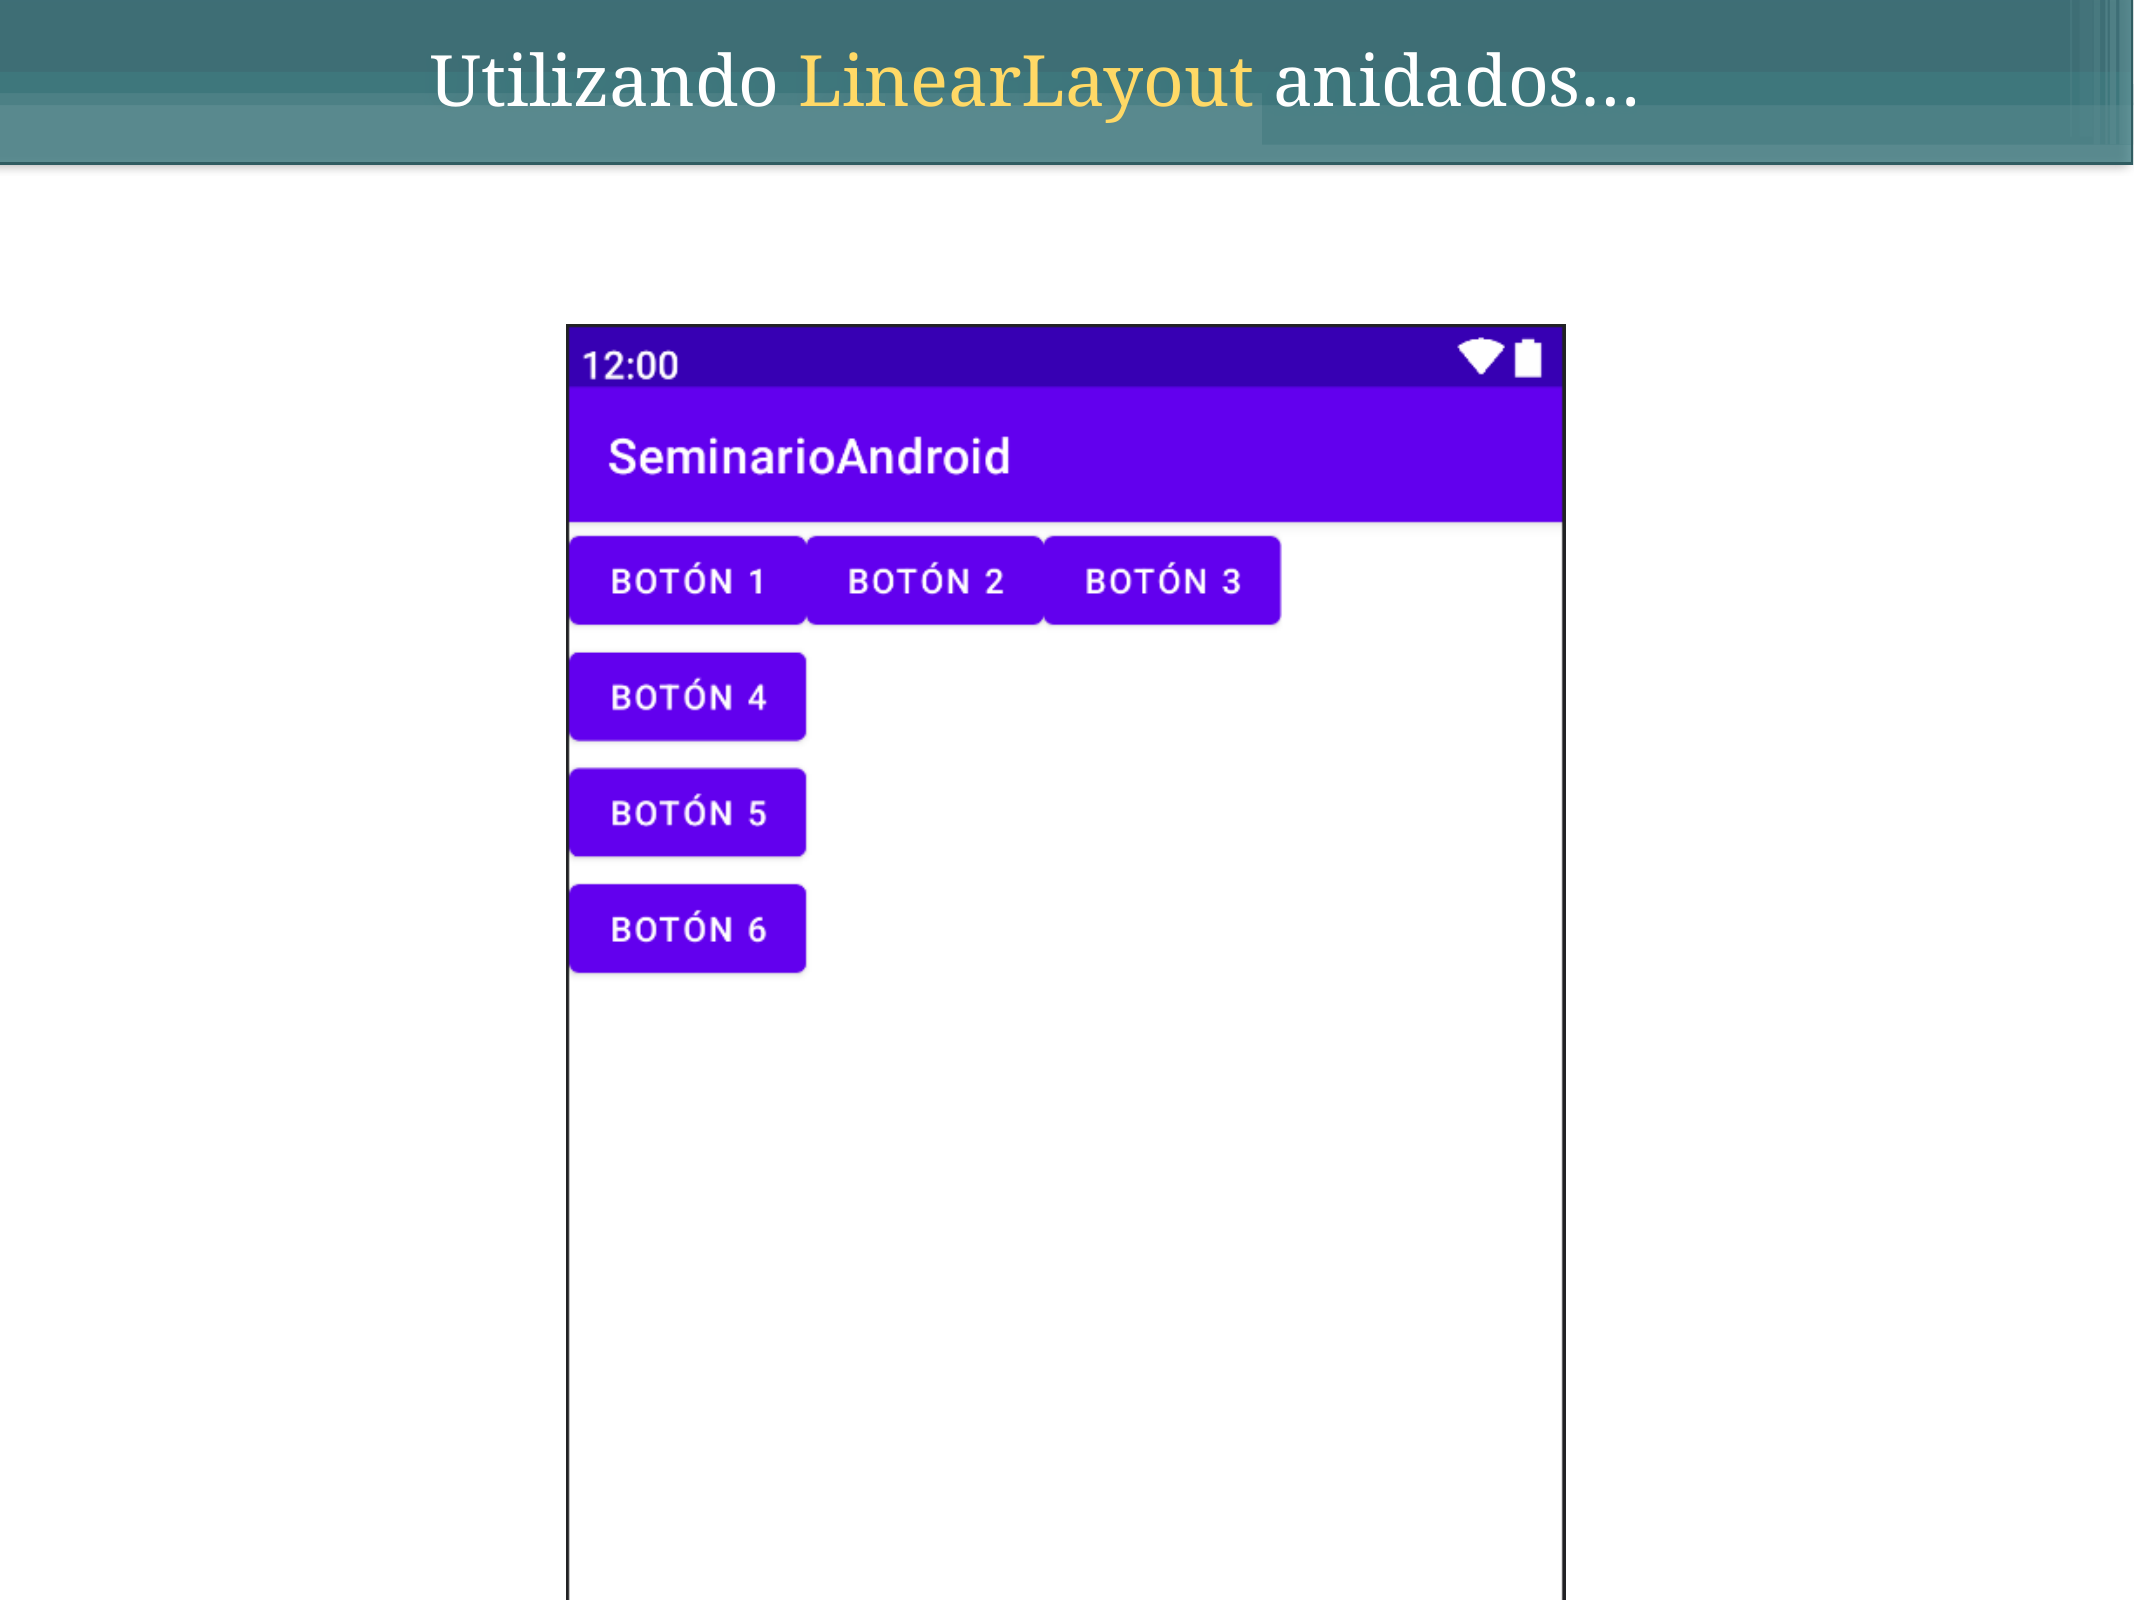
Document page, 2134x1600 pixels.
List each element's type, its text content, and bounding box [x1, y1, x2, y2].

picture [566, 323, 1567, 1600]
text_box Utilizando LinearLayout anidados… [0, 0, 2133, 164]
